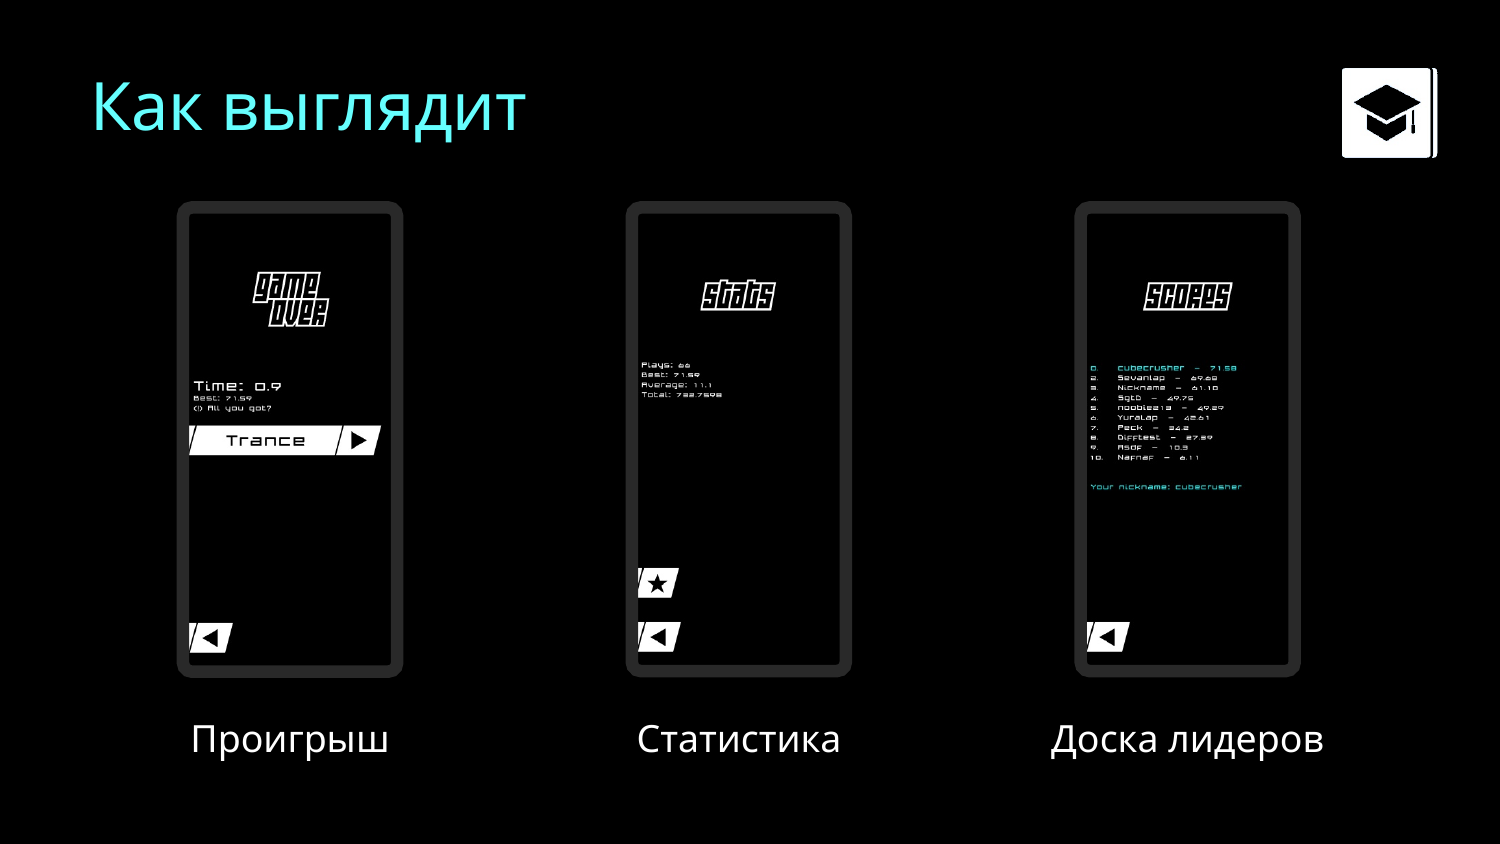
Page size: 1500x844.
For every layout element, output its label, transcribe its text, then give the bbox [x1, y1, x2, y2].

picture [631, 207, 847, 672]
picture [1080, 207, 1295, 672]
picture [1340, 67, 1438, 160]
picture [182, 207, 398, 672]
text_box Статистика [621, 707, 857, 768]
title Как выглядит [75, 33, 1425, 175]
text_box Доска лидеров [1036, 707, 1340, 768]
text_box Проигрыш [175, 707, 405, 768]
